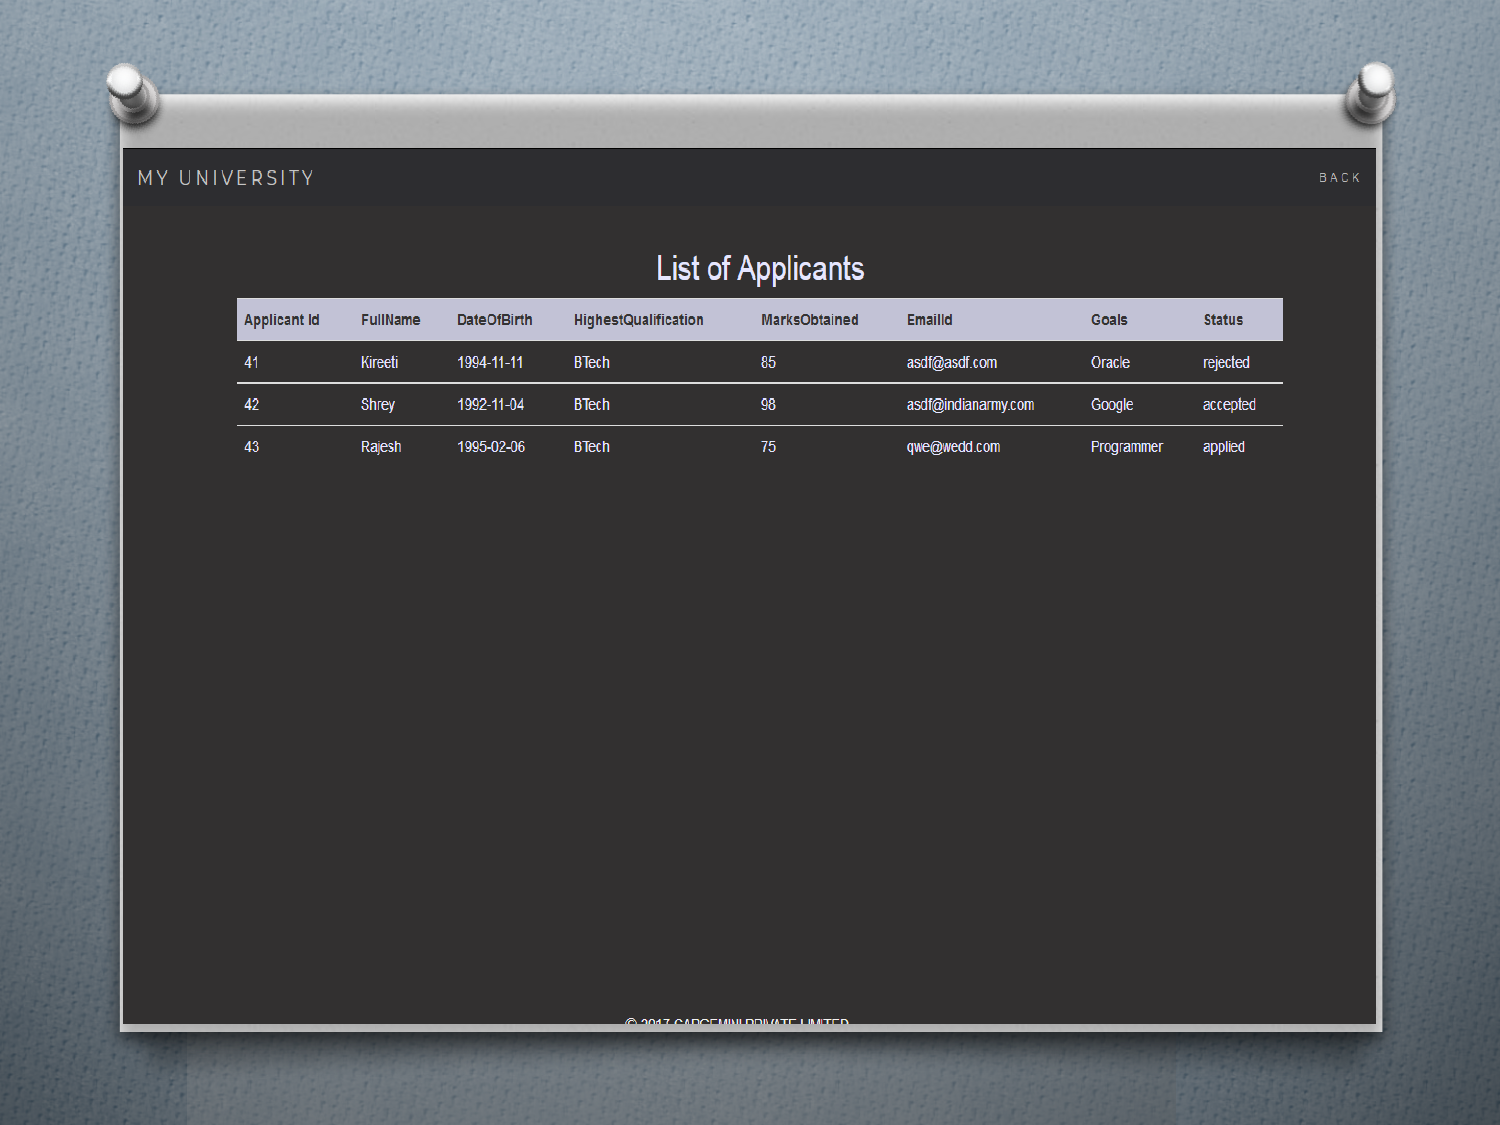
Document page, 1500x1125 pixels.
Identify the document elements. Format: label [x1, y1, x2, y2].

picture [75, 29, 1439, 1024]
